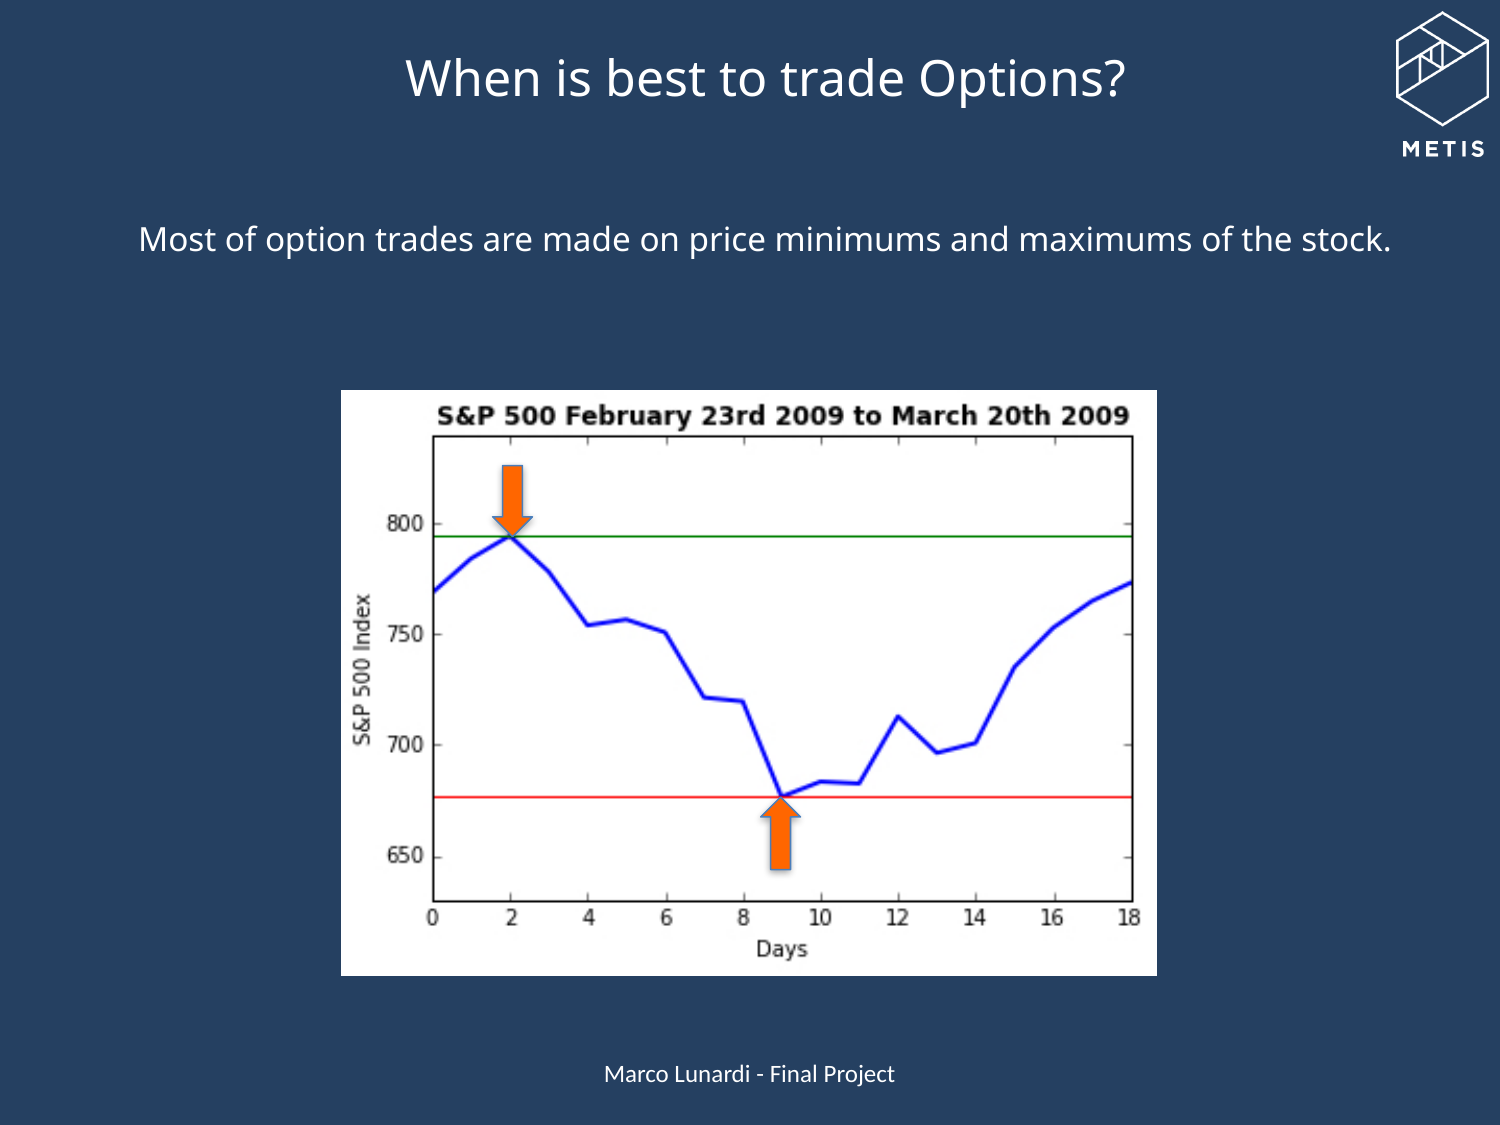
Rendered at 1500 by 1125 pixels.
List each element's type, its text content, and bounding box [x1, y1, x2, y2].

picture [341, 390, 1157, 976]
footer Marco Lunardi - Final Project [512, 1042, 988, 1103]
picture [1396, 11, 1489, 161]
text_box When is best to trade Options? Most of option trades are made on price minimums and maximums of the stock. [101, 39, 1431, 999]
